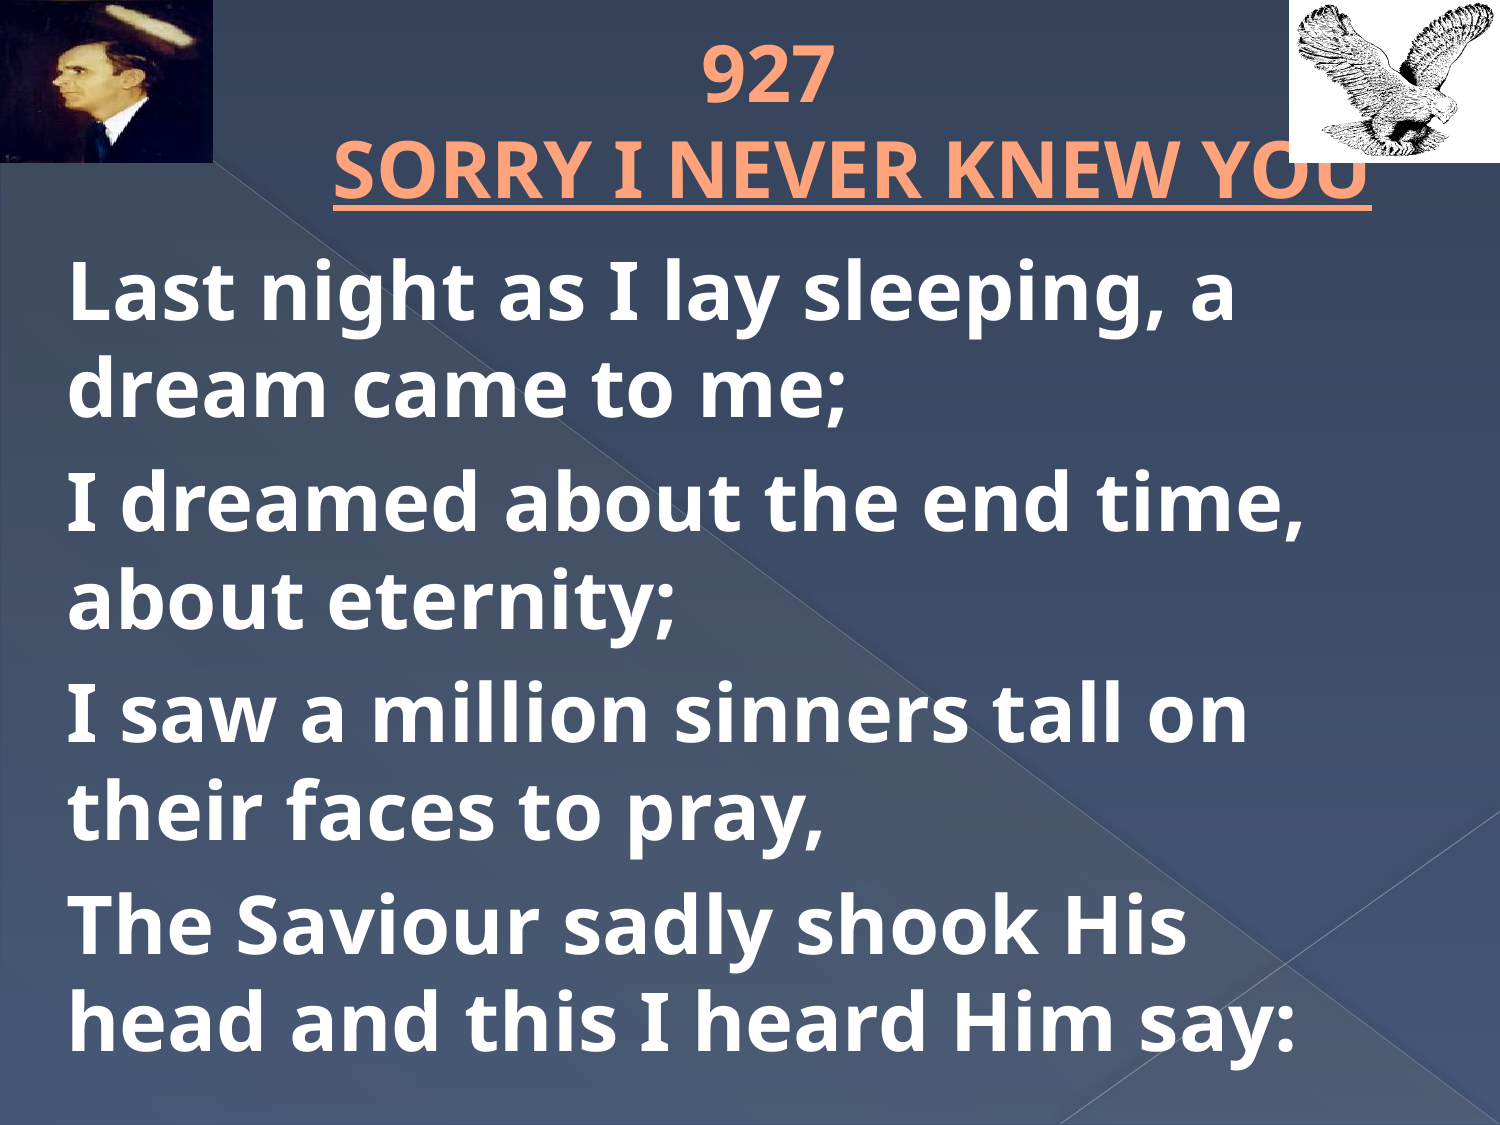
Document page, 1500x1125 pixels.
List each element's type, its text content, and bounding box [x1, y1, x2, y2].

picture [1288, 0, 1500, 163]
picture [0, 0, 213, 163]
title 927 SORRY I NEVER KNEW YOU [88, 0, 1439, 230]
list Last night as I lay sleeping, a dream came to me; I dreamed about the end time, about eternity; I saw a million sinners tall on their faces to pray, The Saviour sadly shook His head and this I heard Him say: [41, 231, 1392, 1106]
